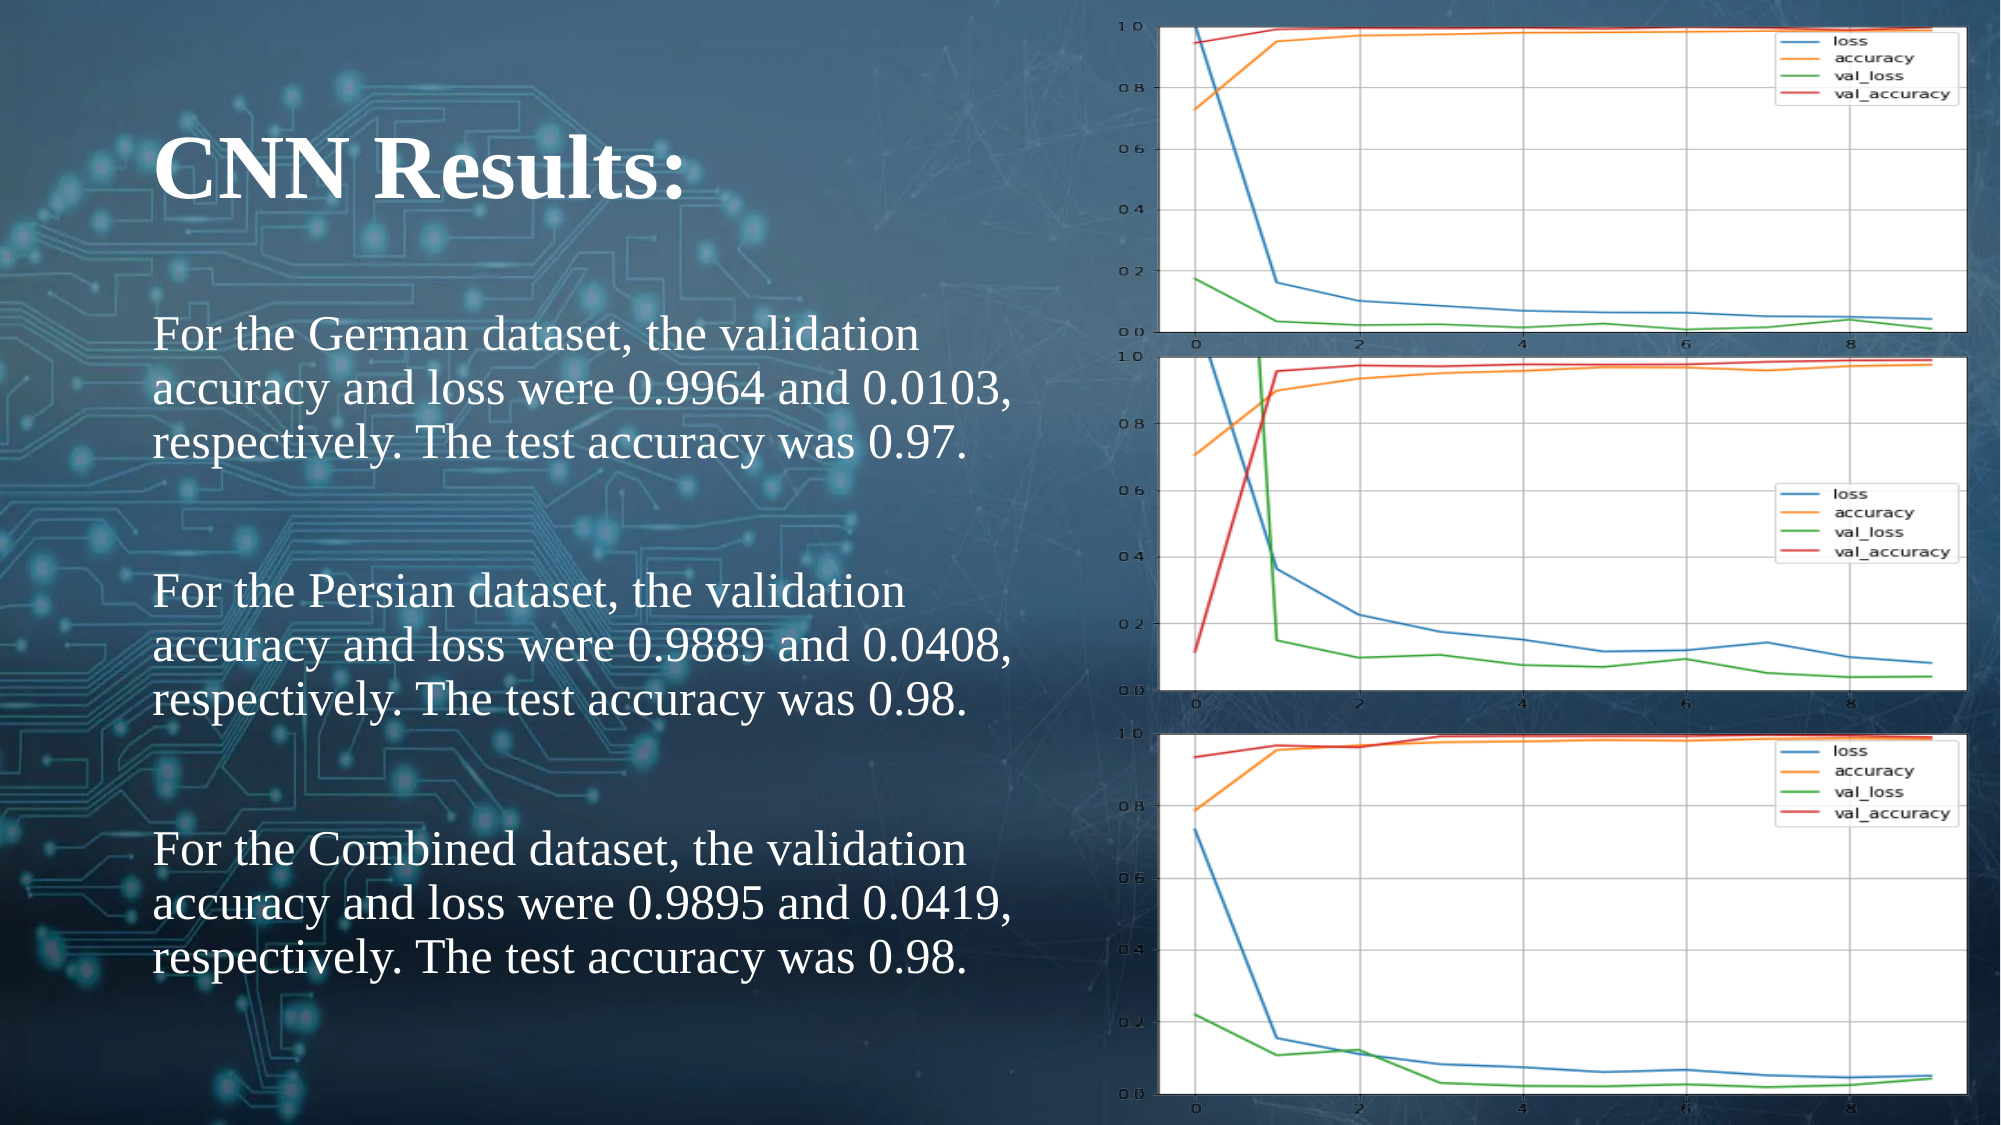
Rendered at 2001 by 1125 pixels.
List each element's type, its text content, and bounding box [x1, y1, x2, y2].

list For the German dataset, the validation accuracy and loss were 0.9964 and 0.0103, respectively. The test accuracy was 0.97. For the Persian dataset, the validation accuracy and loss were 0.9889 and 0.0408, respectively. The test accuracy was 0.98. For the Combined dataset, the validation accuracy and loss were 0.9895 and 0.0419, respectively. The test accuracy was 0.98. [137, 299, 1049, 1014]
picture [0, 0, 2001, 1125]
title CNN Results: [137, 59, 1104, 278]
